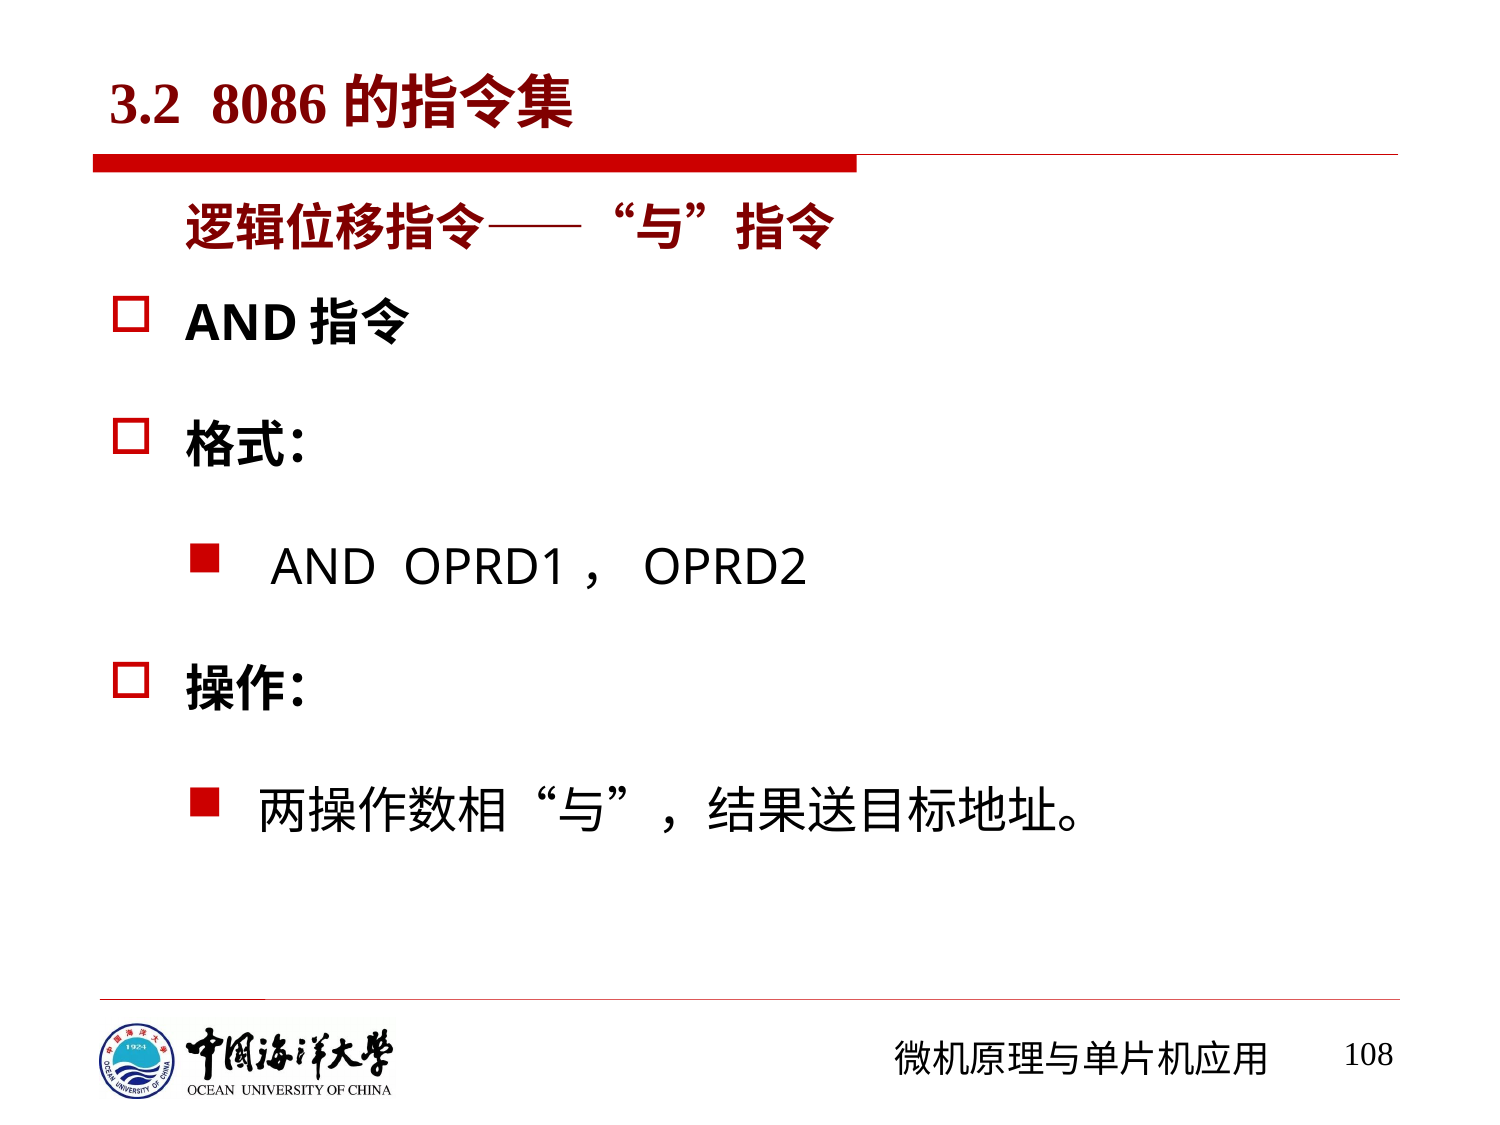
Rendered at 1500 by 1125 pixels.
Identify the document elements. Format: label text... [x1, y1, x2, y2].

list 逻辑位移指令——“与”指令 AND指令 格式： AND OPRD1，OPRD2 操作： 两操作数相“与”，结果送目标地址。 [93, 172, 1407, 1000]
title 3.2 8086的指令集 [94, 30, 1407, 143]
slide_number 108 [1328, 1024, 1448, 1103]
picture [99, 1017, 396, 1099]
